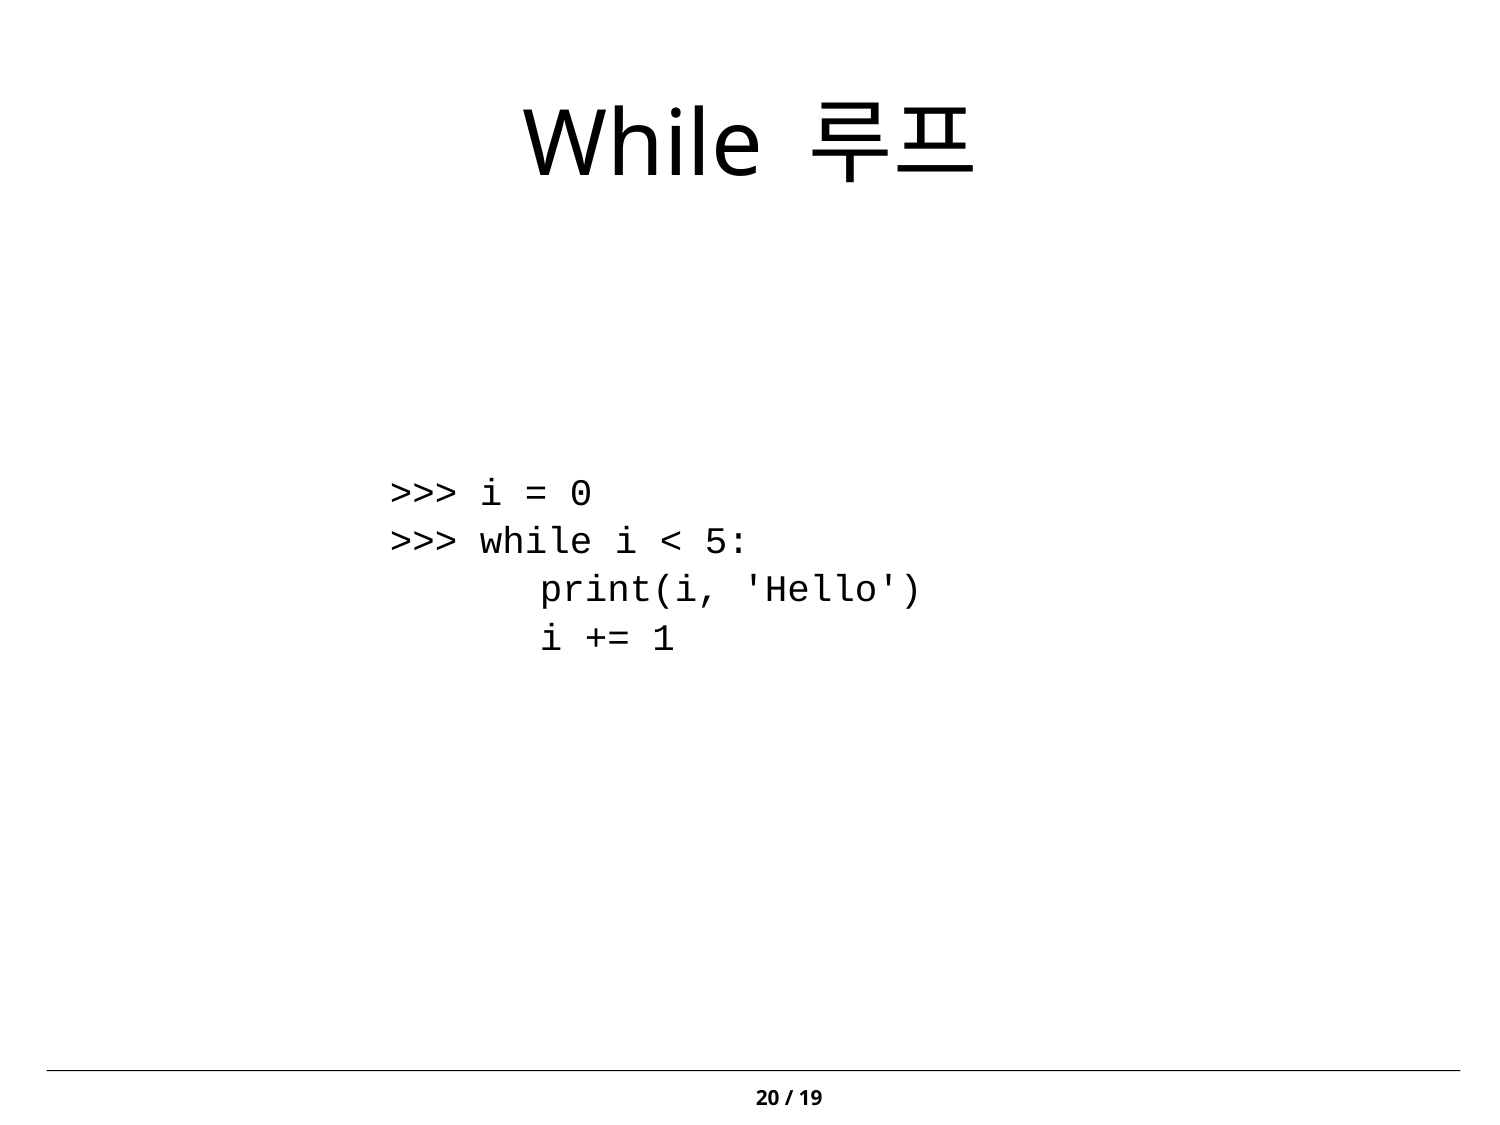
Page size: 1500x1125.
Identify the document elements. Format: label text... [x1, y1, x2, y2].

title While 루프 [75, 45, 1425, 233]
text_box >>> i = 0 >>> while i < 5: print(i, 'Hello') i += 1 [374, 457, 1125, 665]
